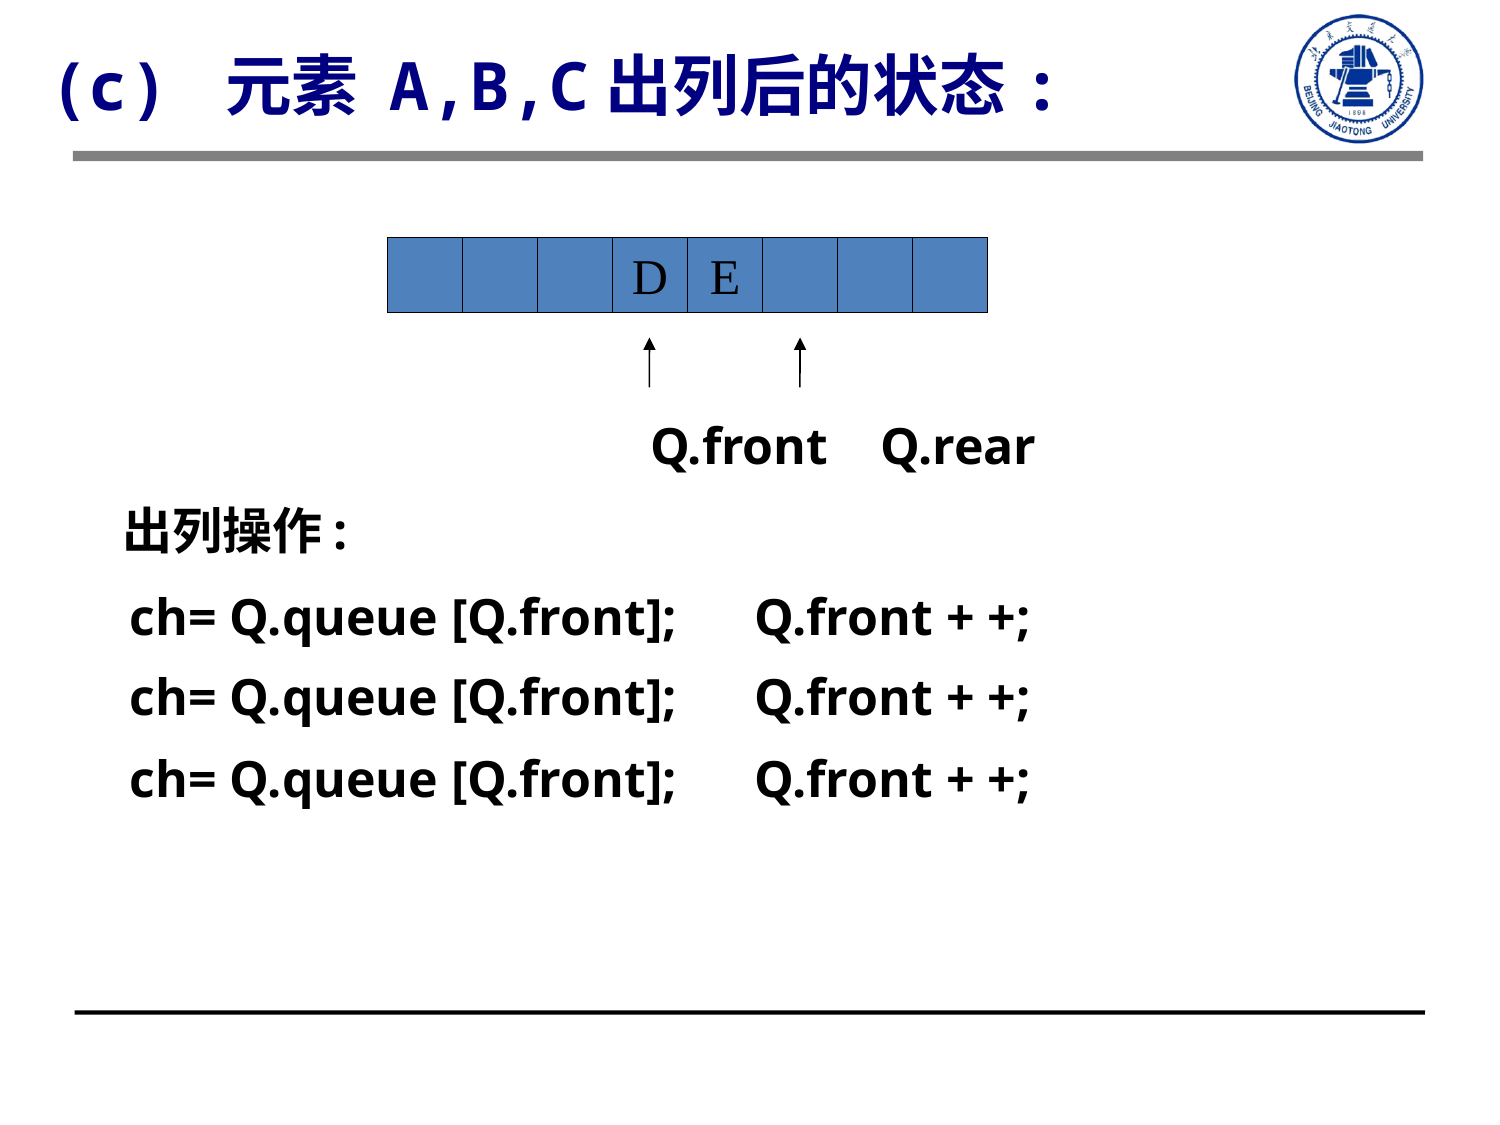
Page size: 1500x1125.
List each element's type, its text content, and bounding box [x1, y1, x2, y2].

text_box E [687, 237, 762, 313]
text_box [387, 237, 462, 313]
text_box D [612, 237, 687, 313]
text_box (c) 元素 A,B,C出列后的状态: [34, 37, 1141, 128]
text_box [762, 237, 837, 313]
picture [1294, 14, 1424, 144]
list Q.front Q.rear 出列操作: ch= Q.queue [Q.front]; Q.front + +; ch= Q.queue [Q.front]; Q.front + +; ch= Q.queue [Q.front]; Q.front + +; [49, 237, 1500, 873]
text_box [912, 237, 988, 313]
text_box [837, 237, 912, 313]
text_box [793, 337, 807, 388]
text_box [643, 337, 656, 388]
text_box [537, 237, 612, 313]
text_box [462, 237, 537, 313]
